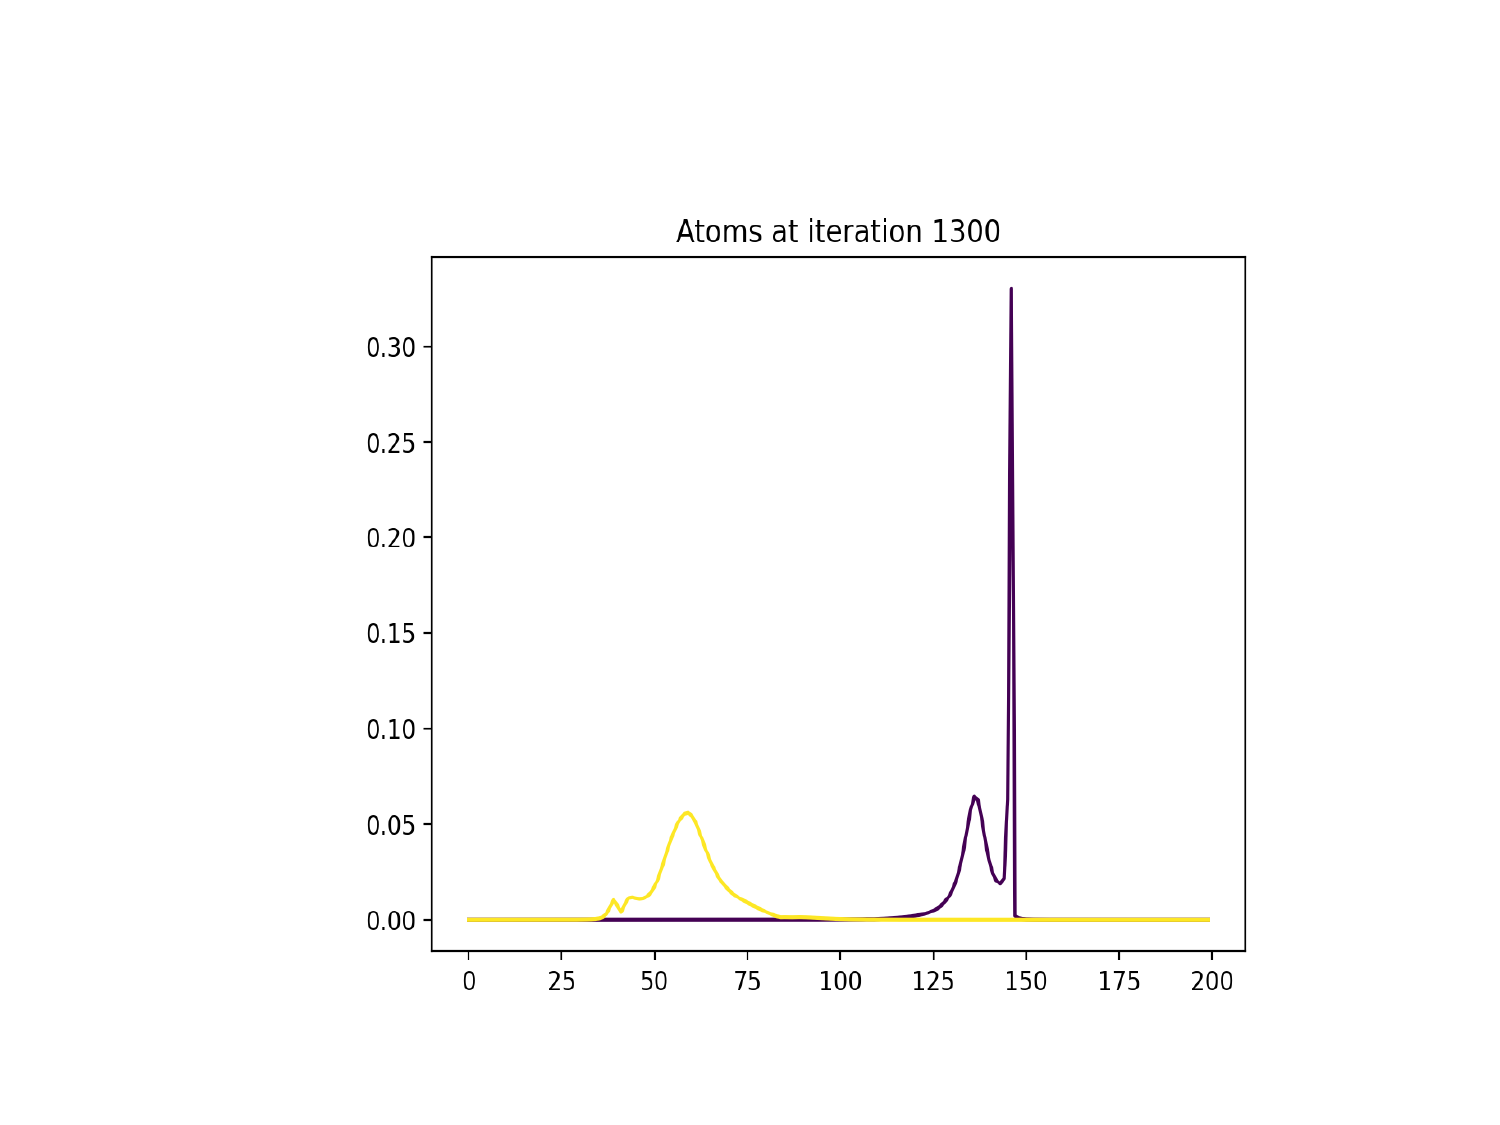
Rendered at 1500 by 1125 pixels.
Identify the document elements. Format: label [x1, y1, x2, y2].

picture [299, 149, 1351, 1051]
